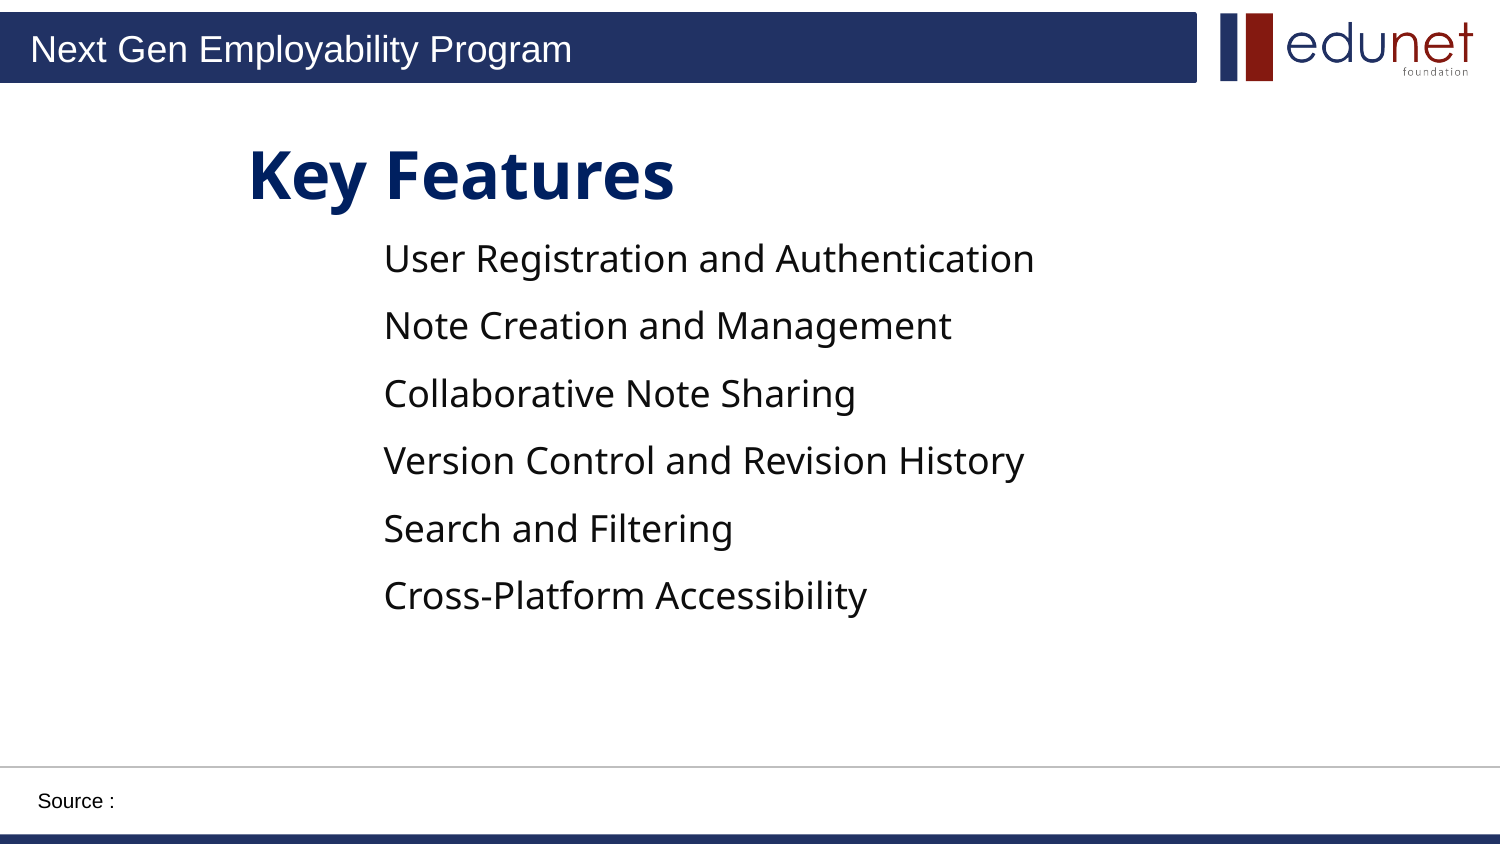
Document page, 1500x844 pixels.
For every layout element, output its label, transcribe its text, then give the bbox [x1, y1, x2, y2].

text_box Key Features User Registration and Authentication Note Creation and Management Collaborative Note Sharing Version Control and Revision History Search and Filtering Cross-Platform Accessibility [157, 85, 1473, 678]
picture [1279, 14, 1482, 83]
text_box Source : [22, 776, 139, 826]
